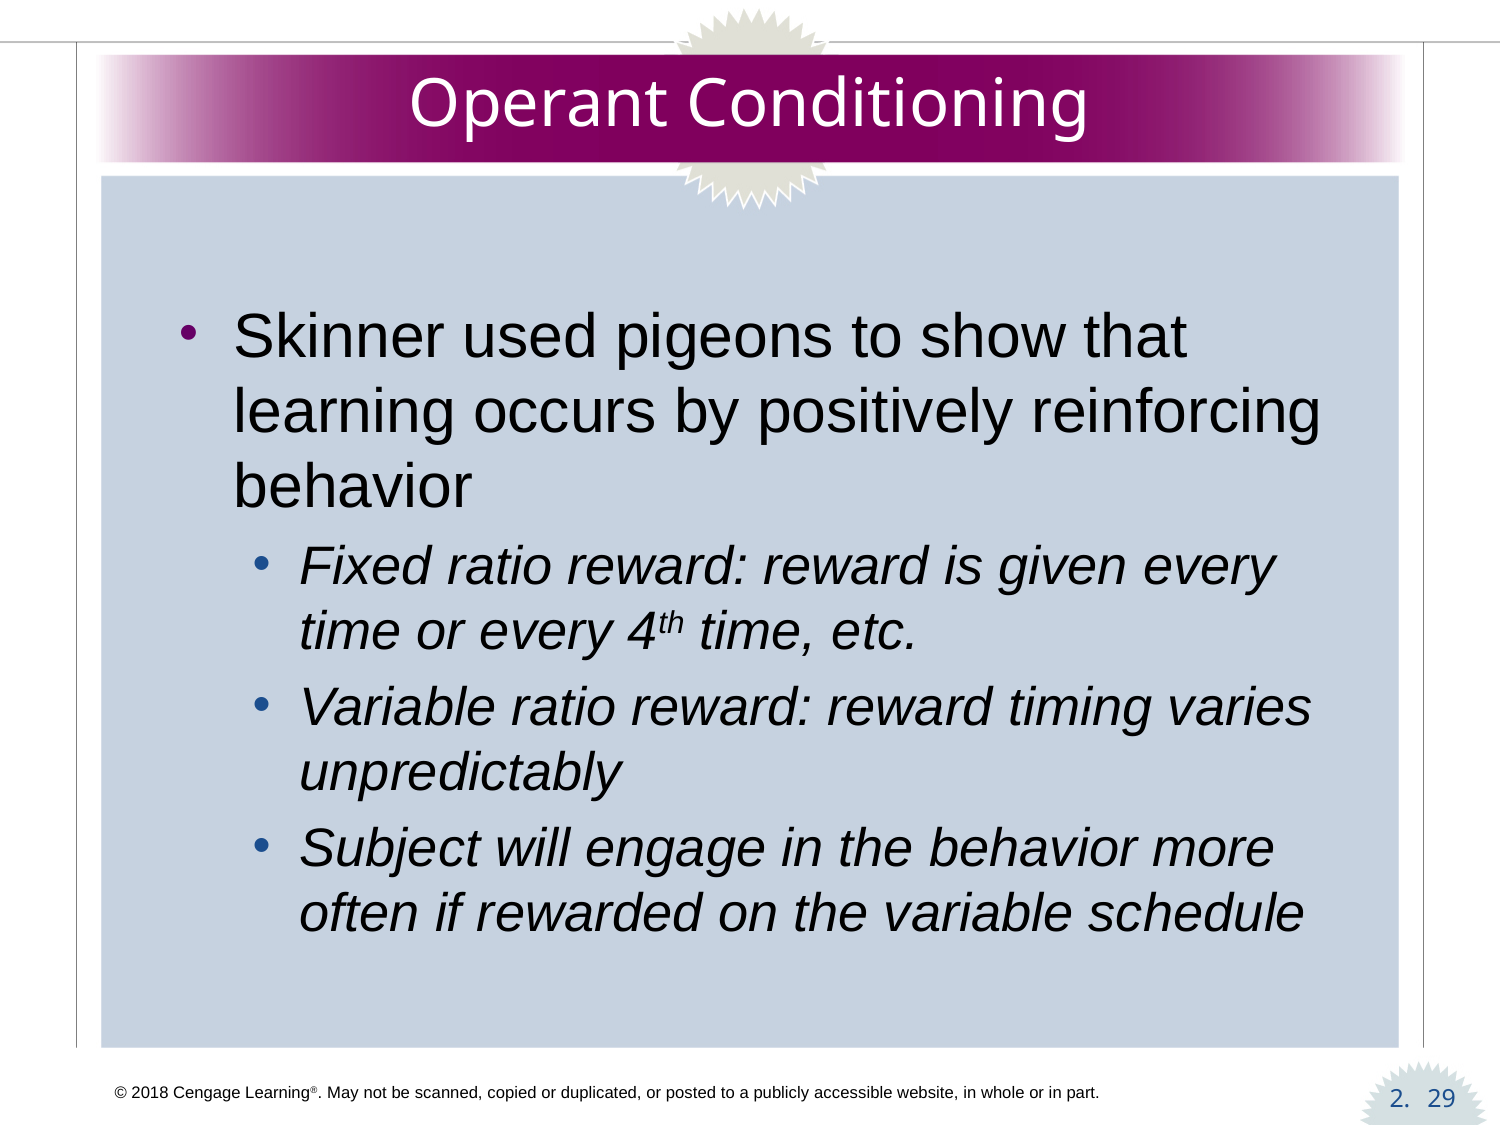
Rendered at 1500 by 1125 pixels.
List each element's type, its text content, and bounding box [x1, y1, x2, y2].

slide_number 29 [1412, 1074, 1476, 1125]
list Skinner used pigeons to show that learning occurs by positively reinforcing behavior Fixed ratio reward: reward is given every time or every 4th time, etc. Variable ratio reward: reward timing varies unpredictably Subject will engage in the behavior more often if rewarded on the variable schedule [162, 287, 1388, 1000]
title Operant Conditioning [99, 50, 1400, 150]
picture [0, 0, 1500, 1125]
